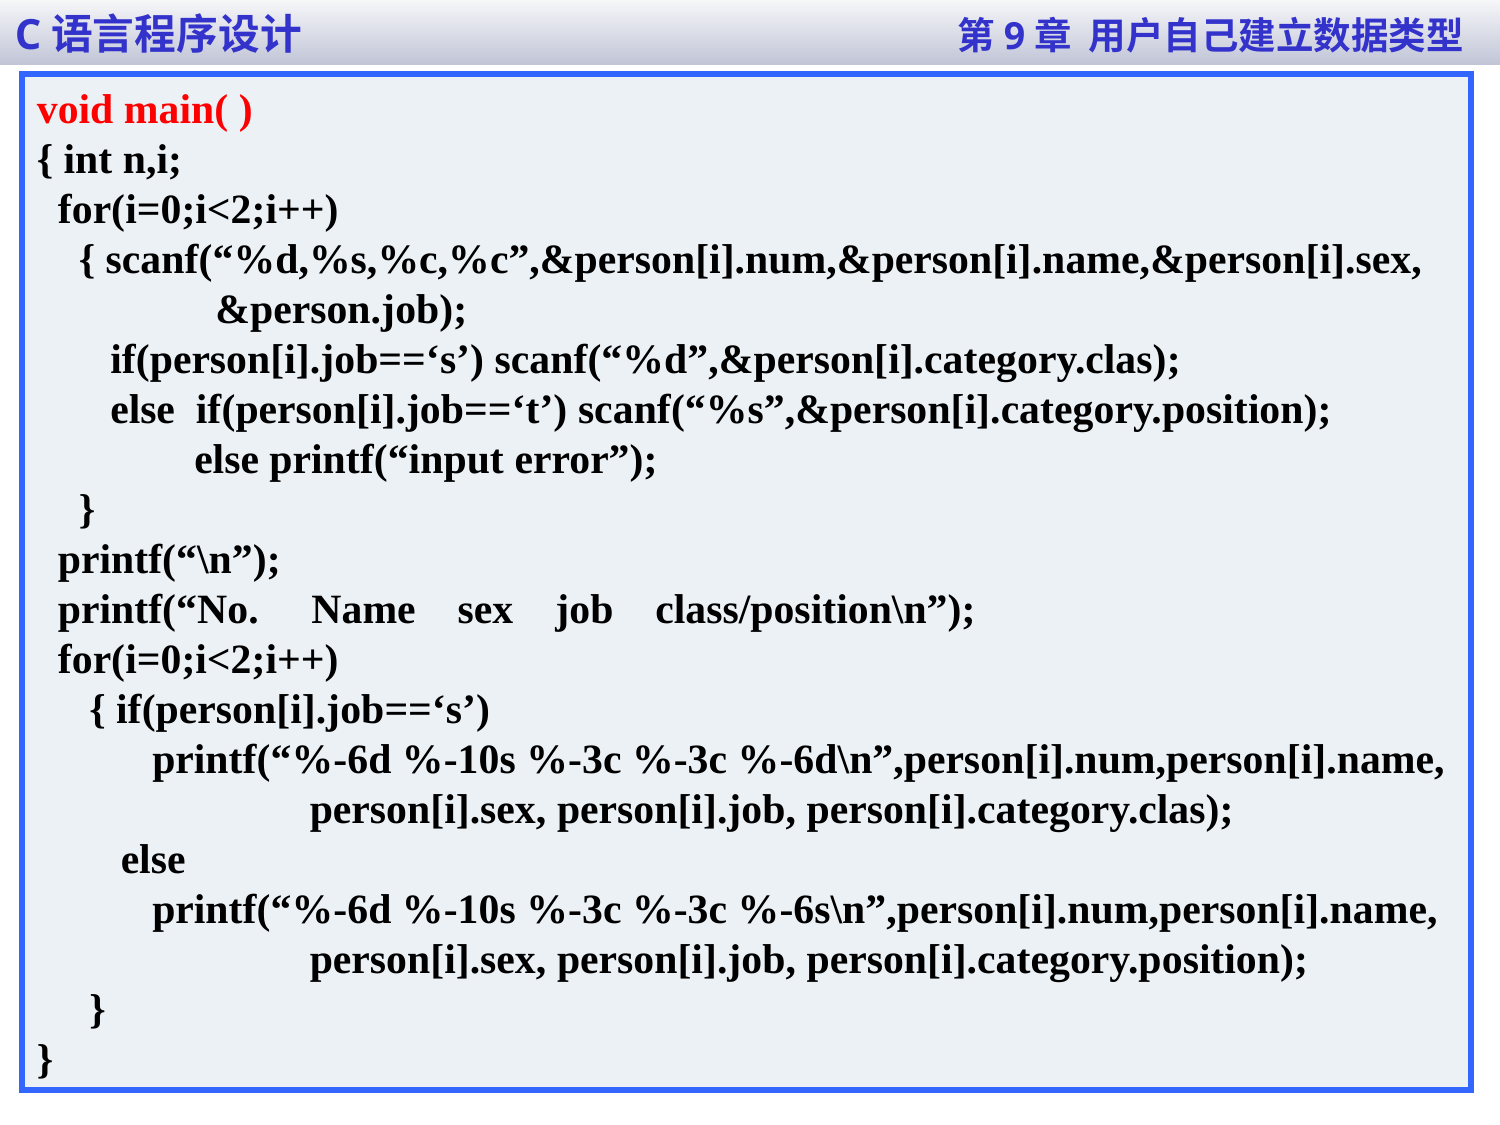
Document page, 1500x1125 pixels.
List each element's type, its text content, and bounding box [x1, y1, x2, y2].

text_box C语言程序设计 第9章 用户自己建立数据类型 [0, 0, 1500, 65]
text_box void main( ) { int n,i; for(i=0;i<2;i++) { scanf(“%d,%s,%c,%c”,&person[i].num,&person[i].name,&person[i].sex, &person.job); if(person[i].job==‘s’) scanf(“%d”,&person[i].category.clas); else if(person[i].job==‘t’) scanf(“%s”,&person[i].category.position); else printf(“input error”); } printf(“\n”); printf(“No. Name sex job class/position\n”); for(i=0;i<2;i++) { if(person[i].job==‘s’) printf(“%-6d %-10s %-3c %-3c %-6d\n”,person[i].num,person[i].name, person[i].sex, person[i].job, person[i].category.clas); else printf(“%-6d %-10s %-3c %-3c %-6s\n”,person[i].num,person[i].name, person[i].sex, person[i].job, person[i].category.position); } } [22, 74, 1472, 1090]
